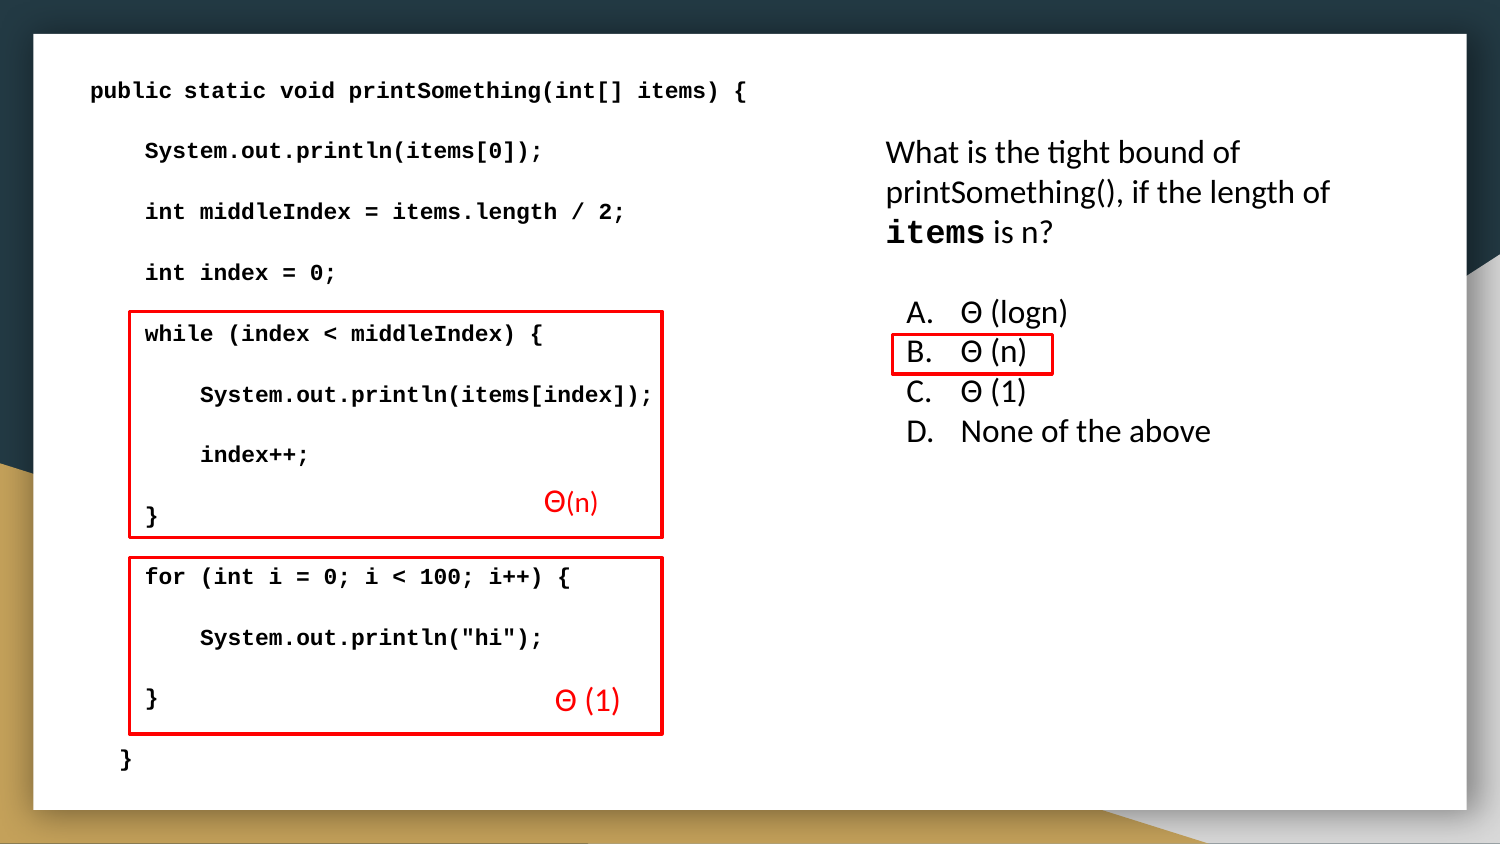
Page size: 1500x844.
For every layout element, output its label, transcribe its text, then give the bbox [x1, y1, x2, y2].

list public static void printSomething(int[] items) { System.out.println(items[0]); int middleIndex = items.length / 2; int index = 0; while (index < middleIndex) { System.out.println(items[index]); index++; } for (int i = 0; i < 100; i++) { System.out.println("hi"); } } [75, 60, 893, 787]
text_box Θ (1) [539, 663, 652, 734]
text_box [129, 311, 662, 538]
text_box [892, 334, 1053, 375]
text_box Θ(n) [528, 464, 625, 534]
text_box [129, 557, 662, 734]
text_box What is the tight bound of printSomething(), if the length of items is n? Θ (logn) Θ (n) Θ (1) None of the above [870, 115, 1404, 465]
